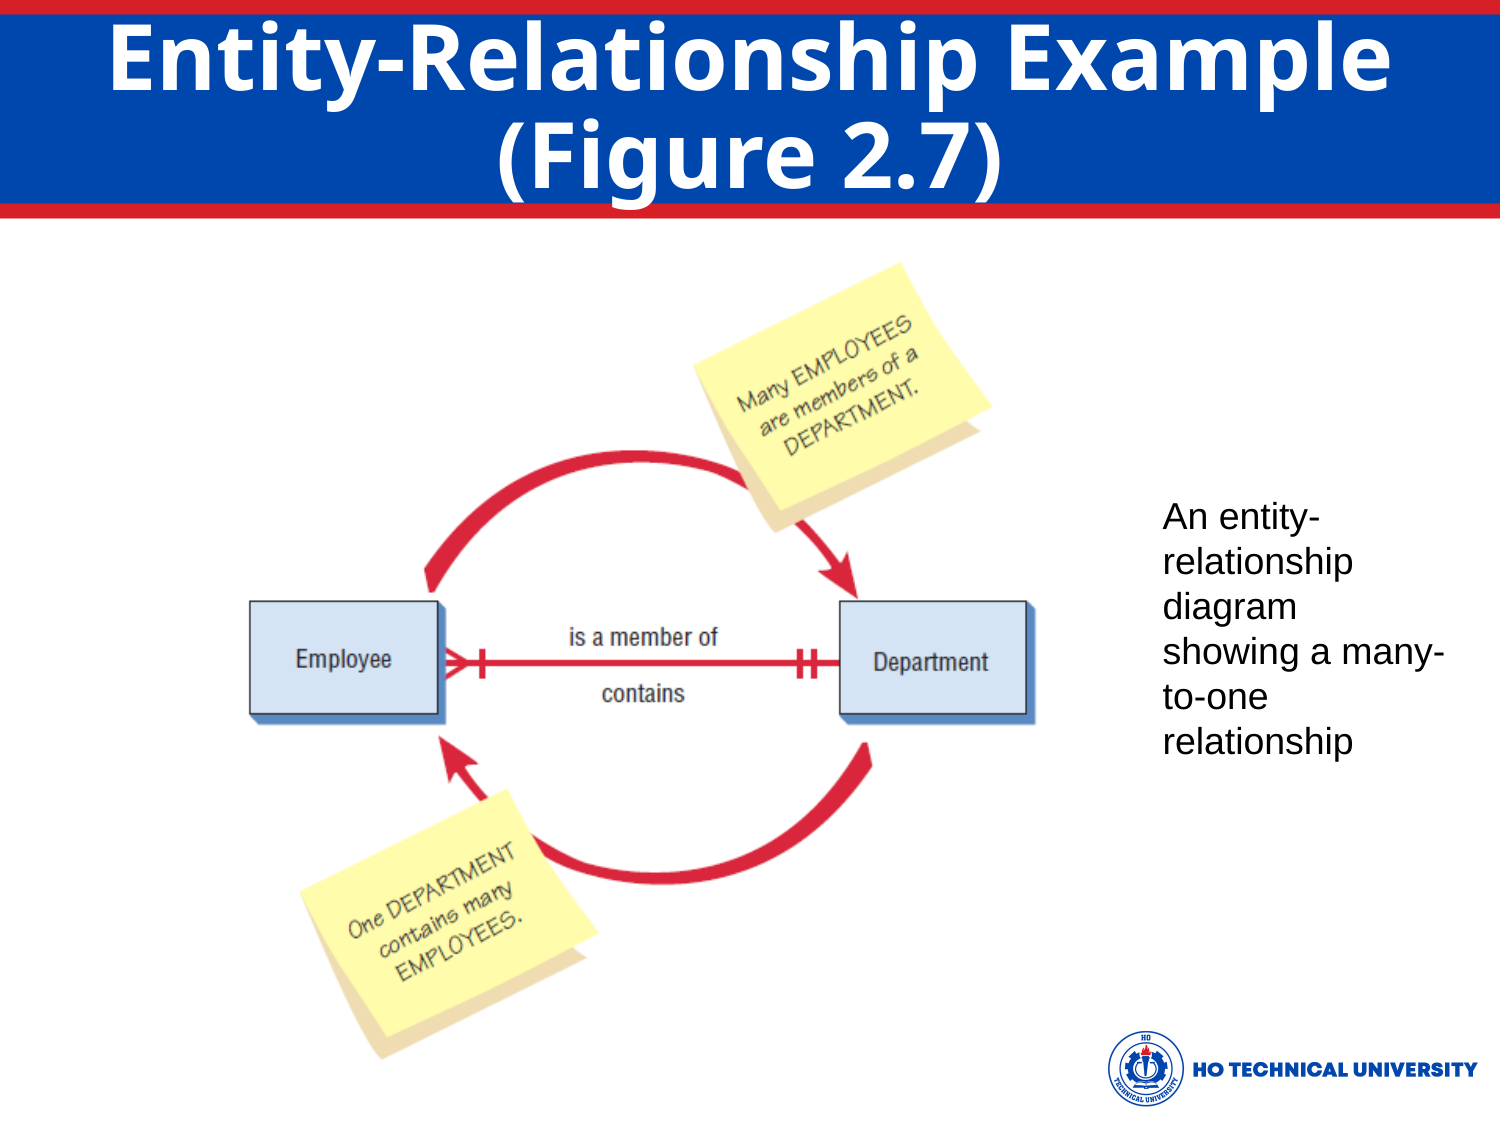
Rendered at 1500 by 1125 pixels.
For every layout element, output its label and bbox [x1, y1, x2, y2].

picture [0, 0, 1500, 1125]
list [215, 252, 1060, 1073]
